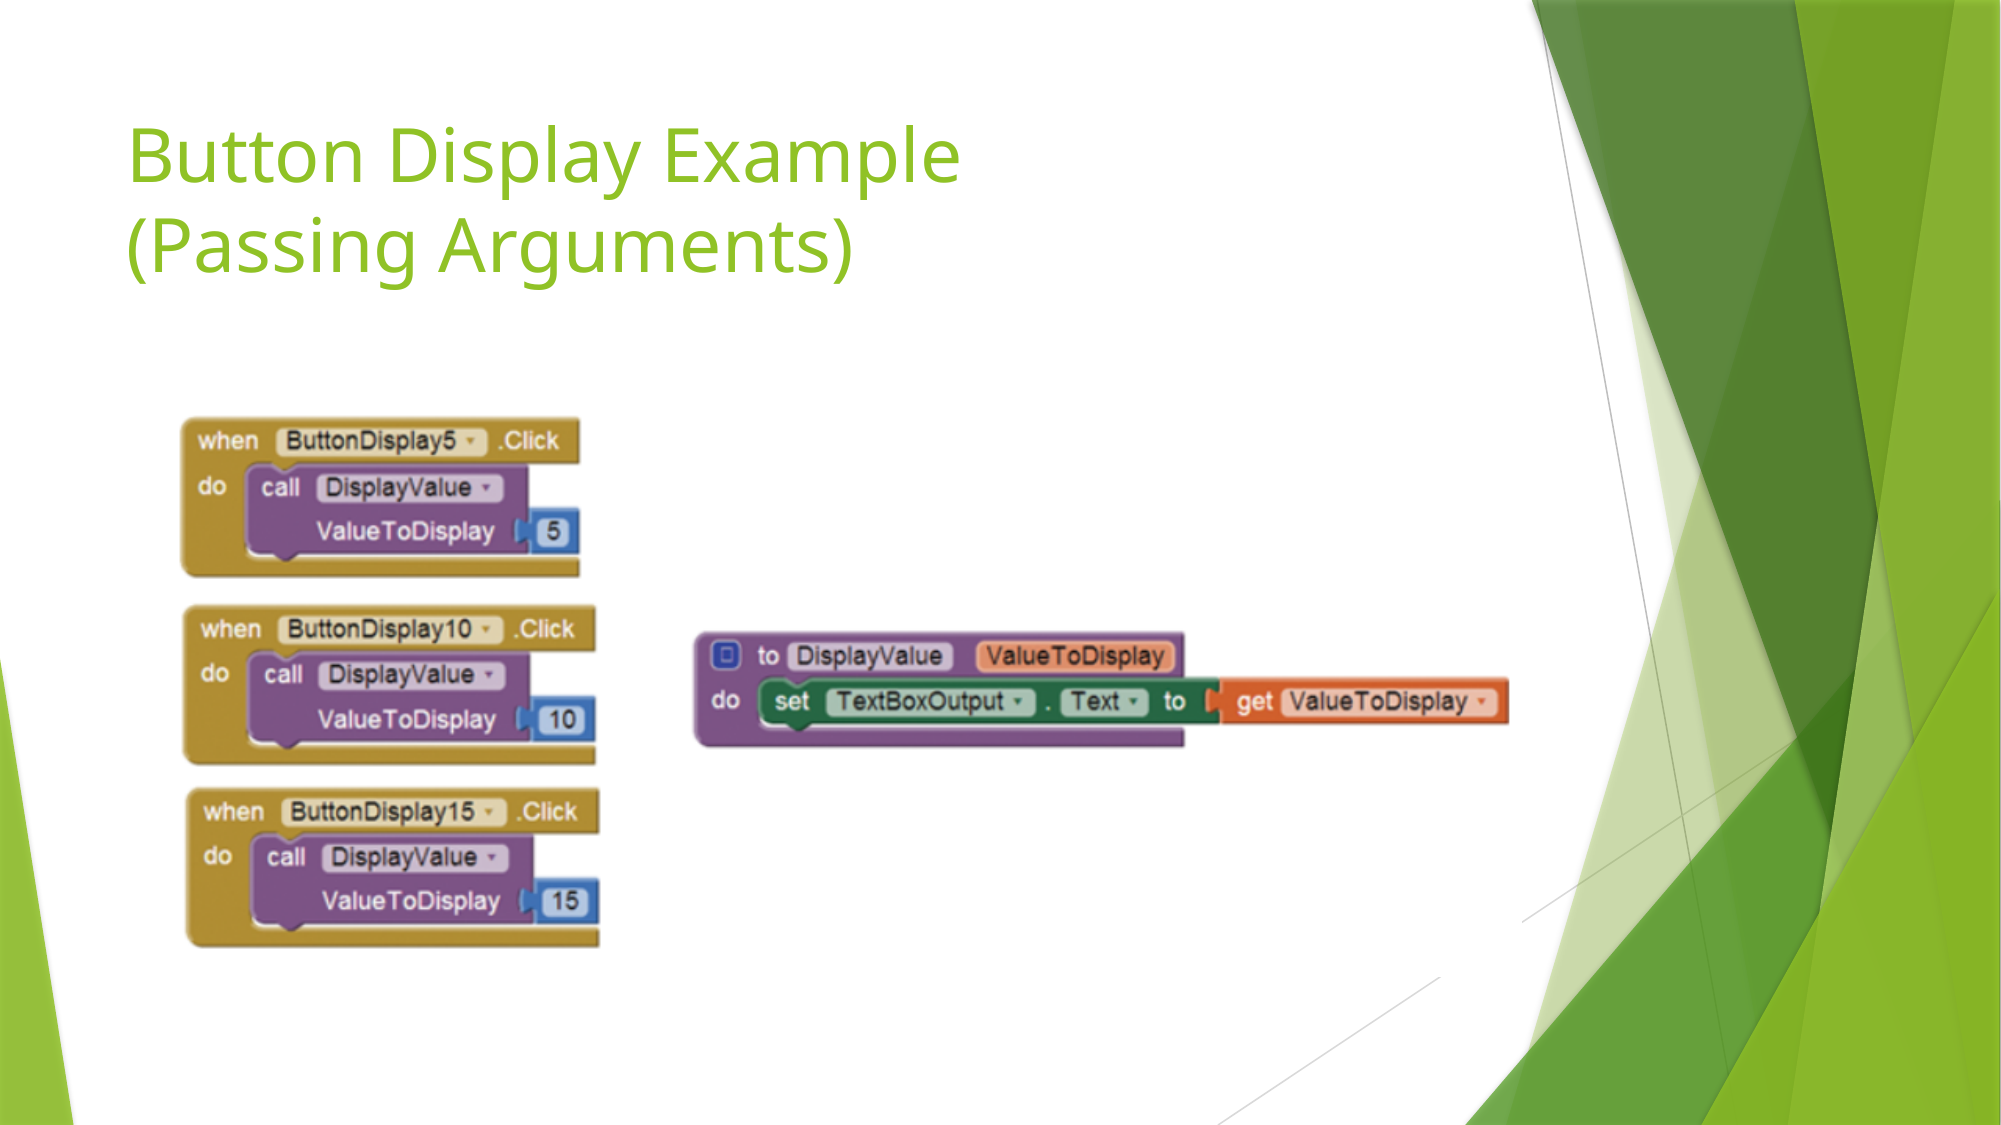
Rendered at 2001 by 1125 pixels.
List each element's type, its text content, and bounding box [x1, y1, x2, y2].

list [169, 394, 1522, 977]
title Button Display Example (Passing Arguments) [111, 99, 1522, 317]
